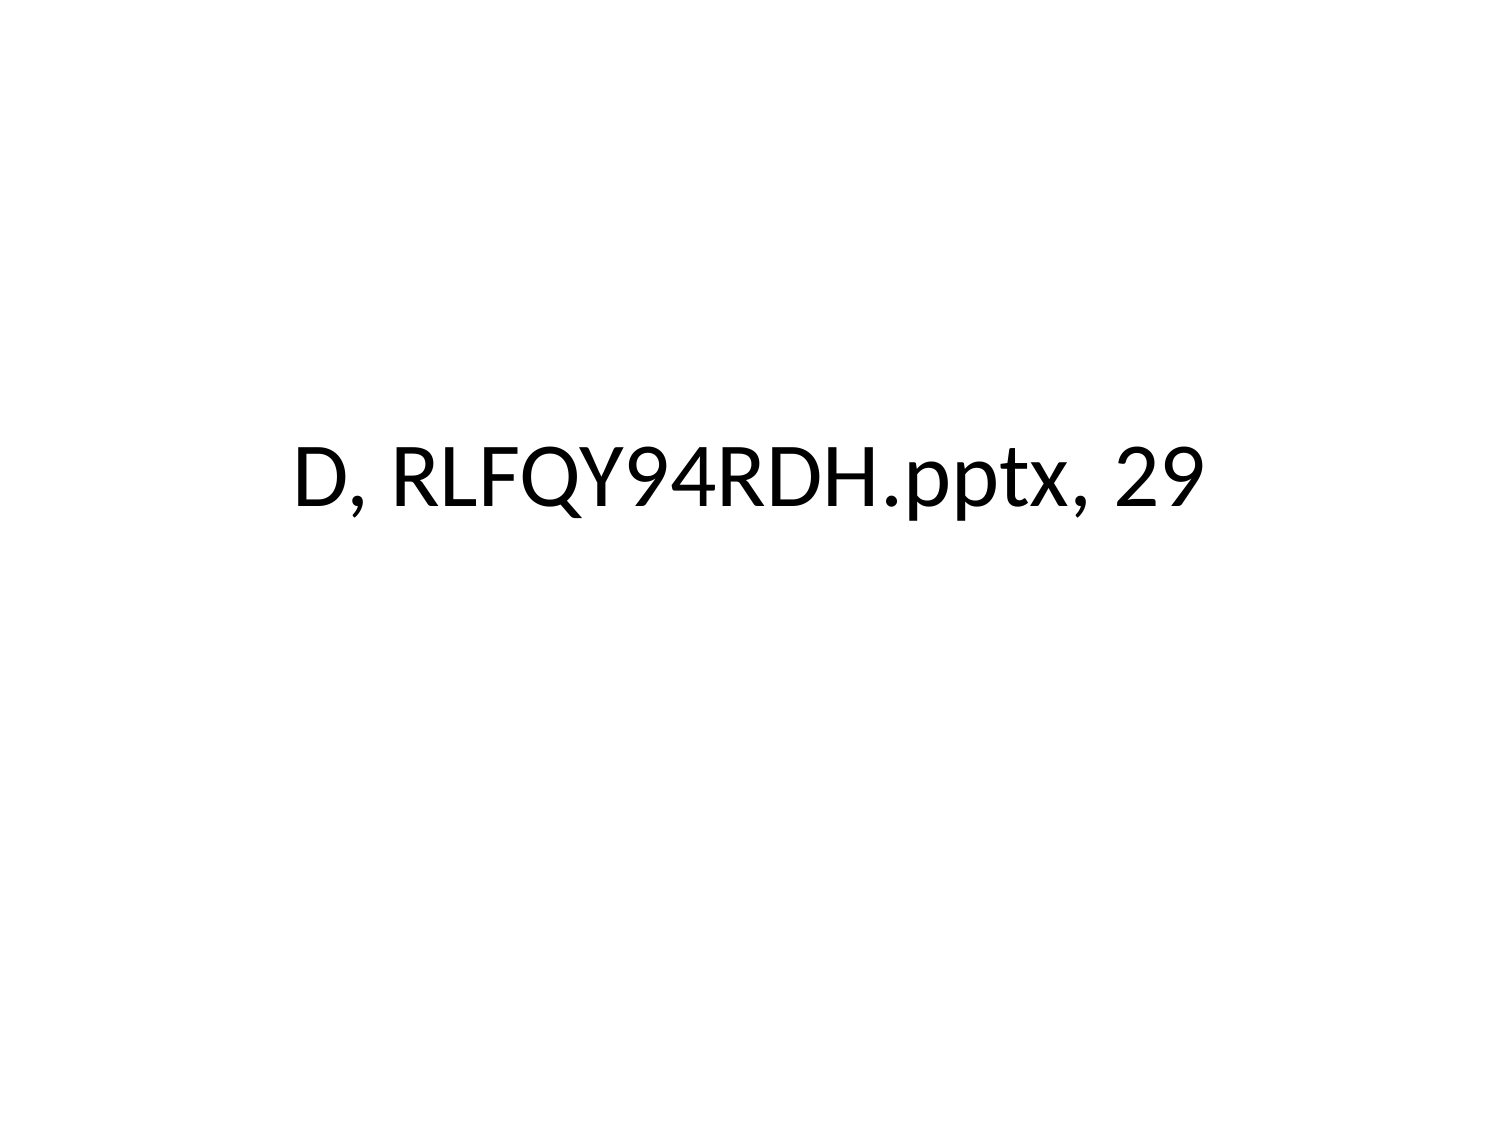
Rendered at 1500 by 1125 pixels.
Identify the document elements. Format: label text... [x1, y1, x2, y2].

title D, RLFQY94RDH.pptx, 29 [112, 349, 1388, 591]
